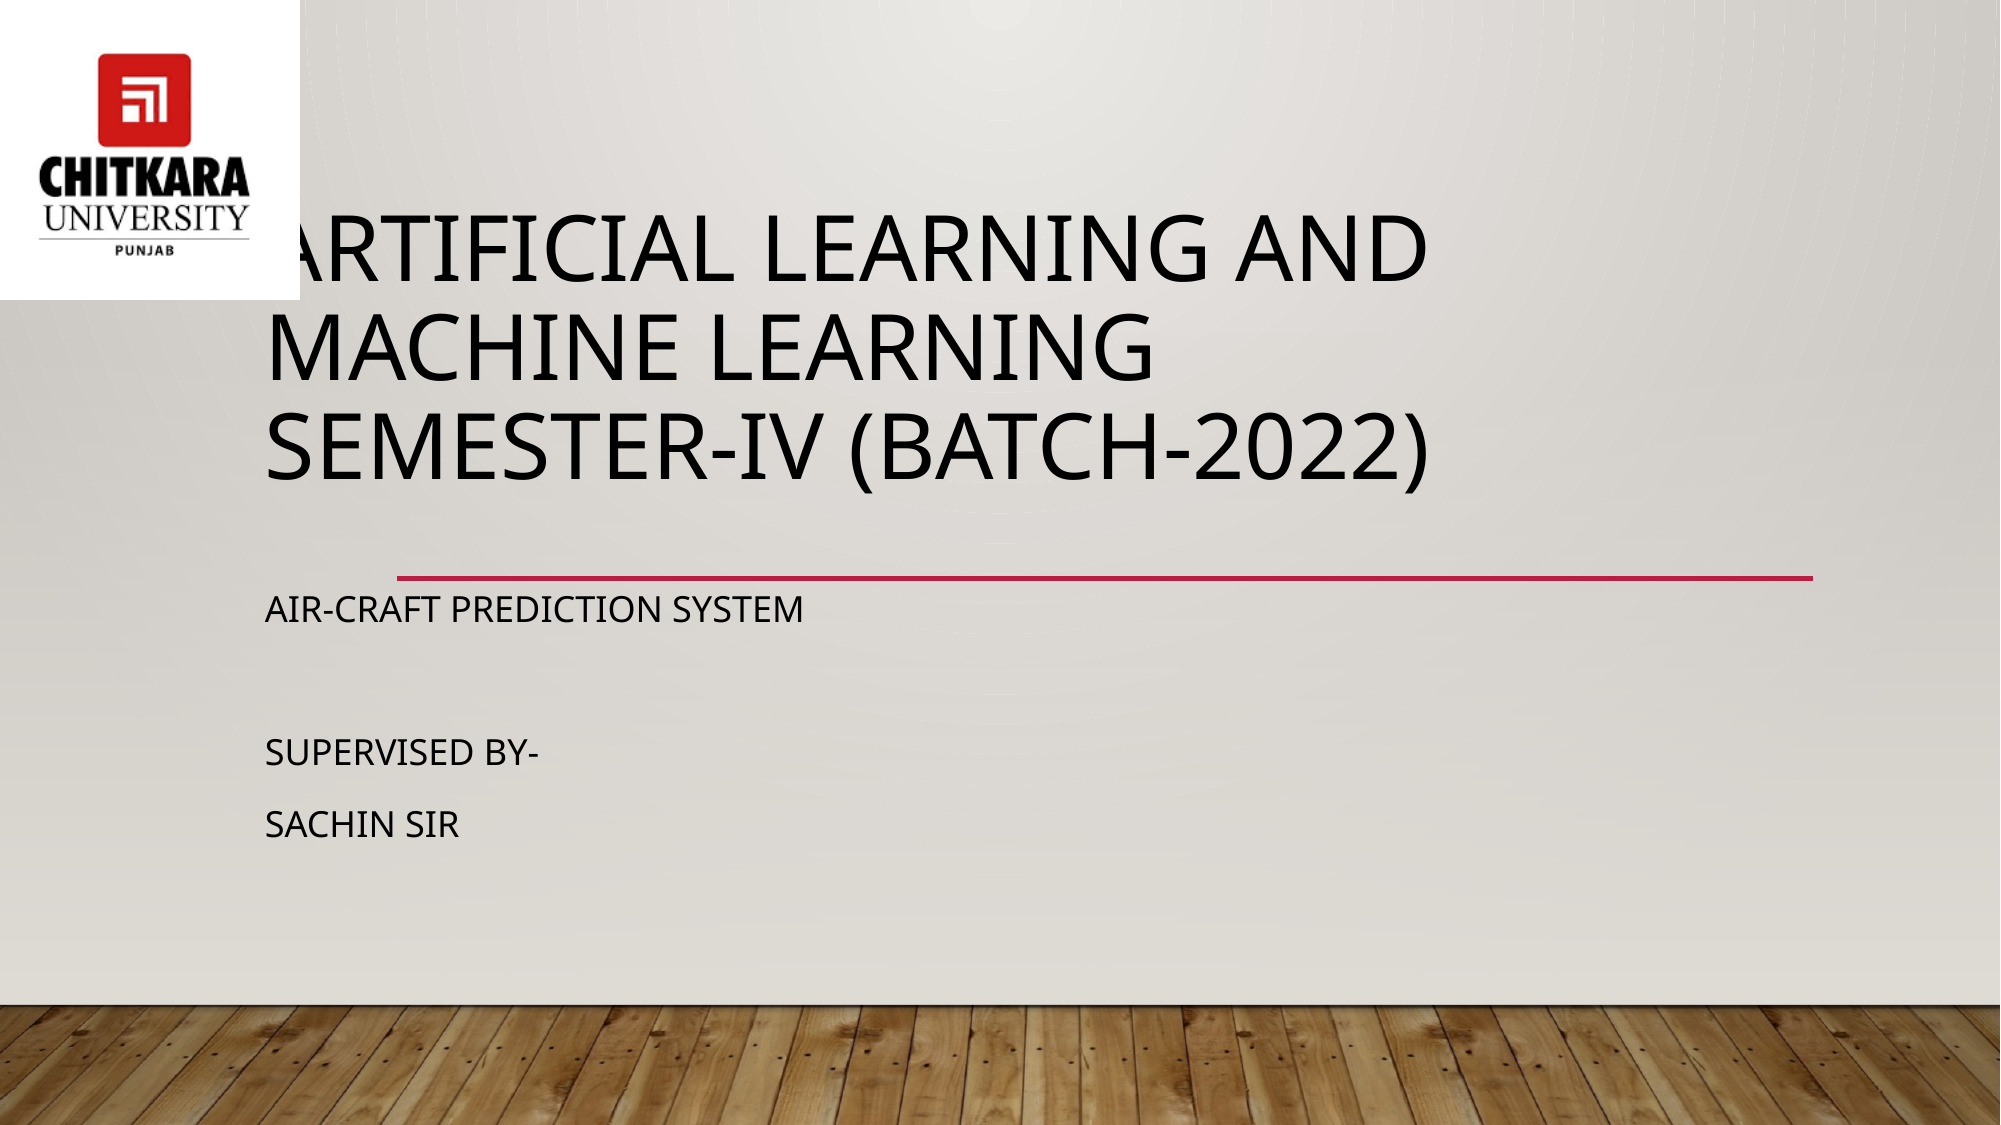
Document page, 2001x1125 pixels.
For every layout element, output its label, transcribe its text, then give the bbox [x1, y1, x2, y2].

picture [0, 1005, 2000, 1125]
subtitle Air-craft prediction system Supervised by- Sachin sir [249, 499, 1750, 863]
title Artificial learning and Machine learning Semester-IV (batch-2022) [249, 184, 1750, 499]
picture [0, 0, 301, 301]
